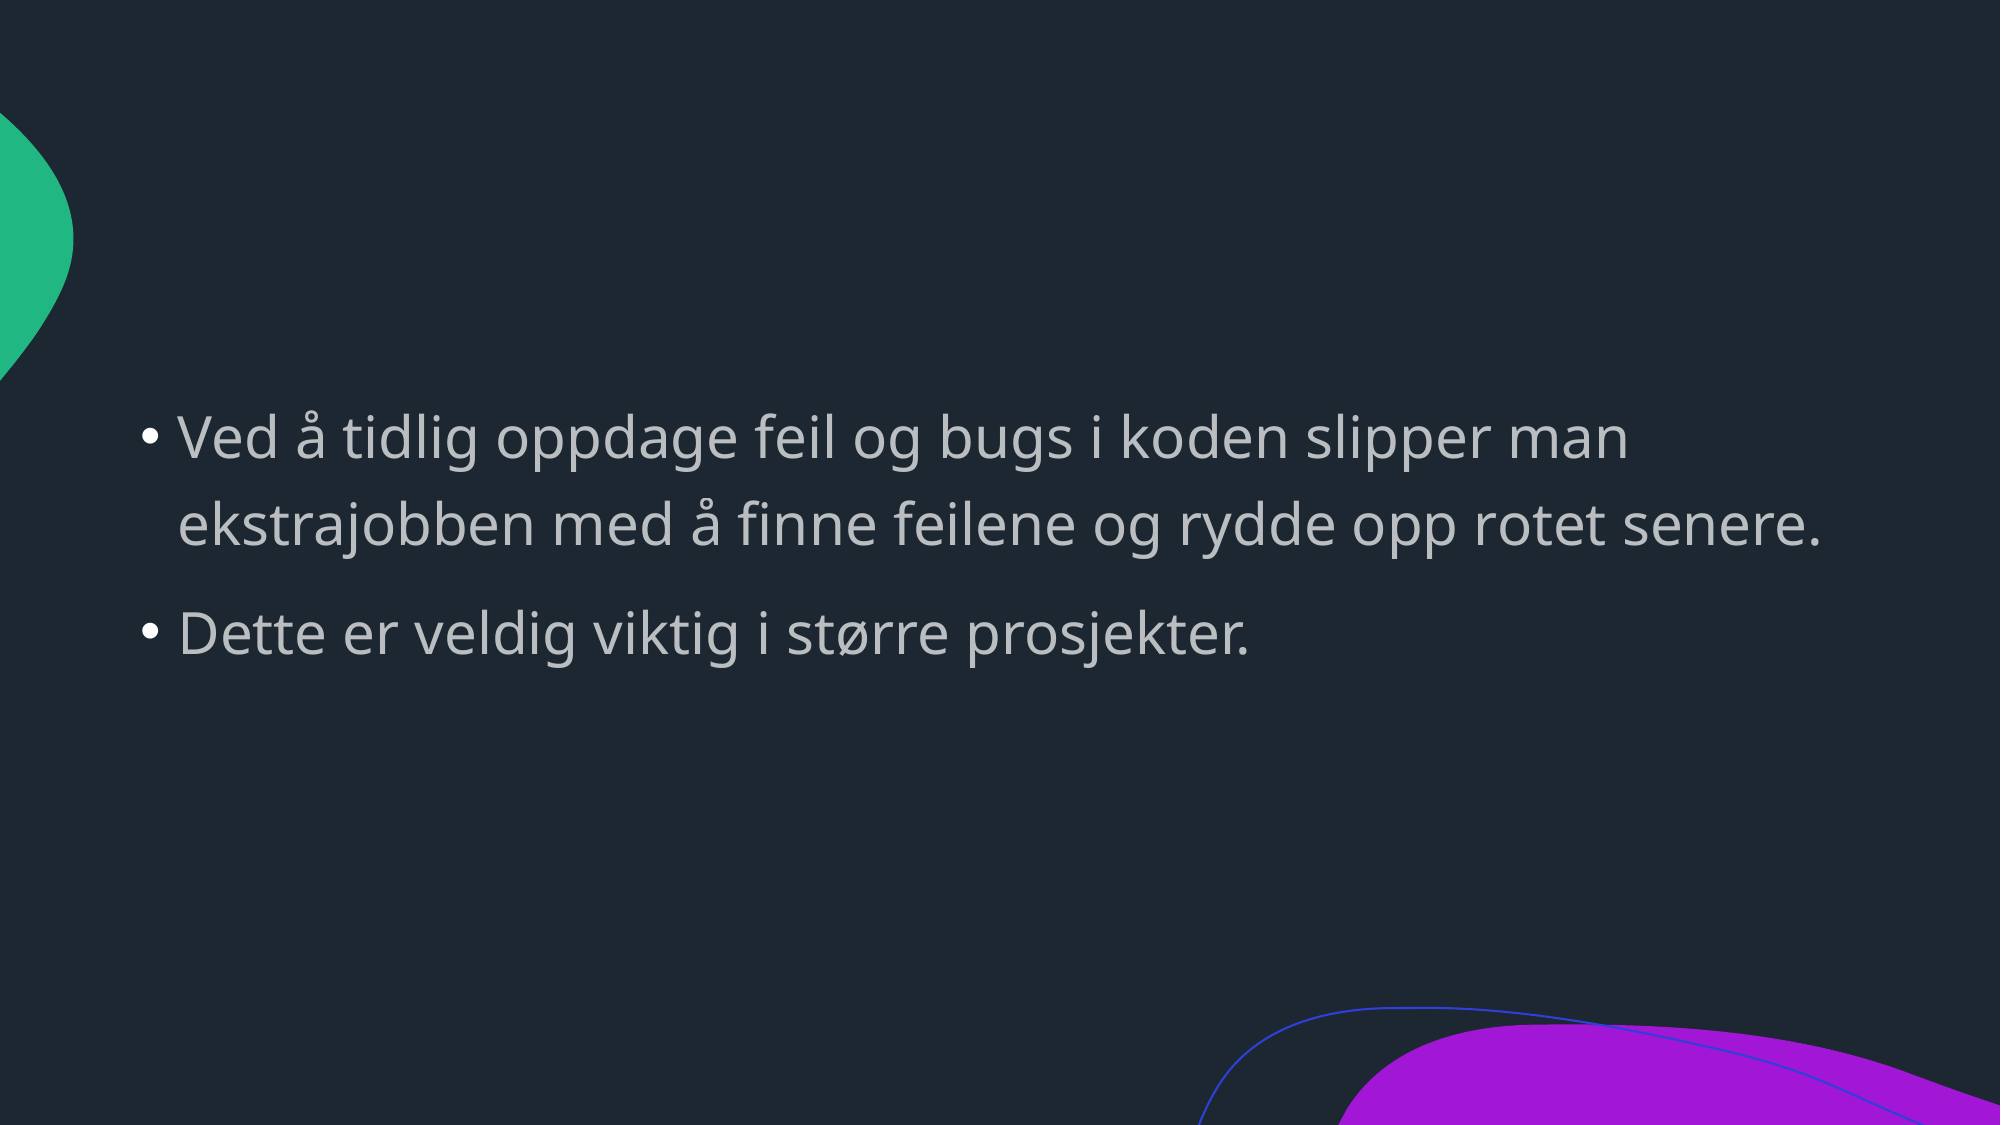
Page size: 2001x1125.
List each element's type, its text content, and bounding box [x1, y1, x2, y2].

list Ved å tidlig oppdage feil og bugs i koden slipper man ekstrajobben med å finne feilene og rydde opp rotet senere. Dette er veldig viktig i større prosjekter. [125, 375, 1875, 1002]
